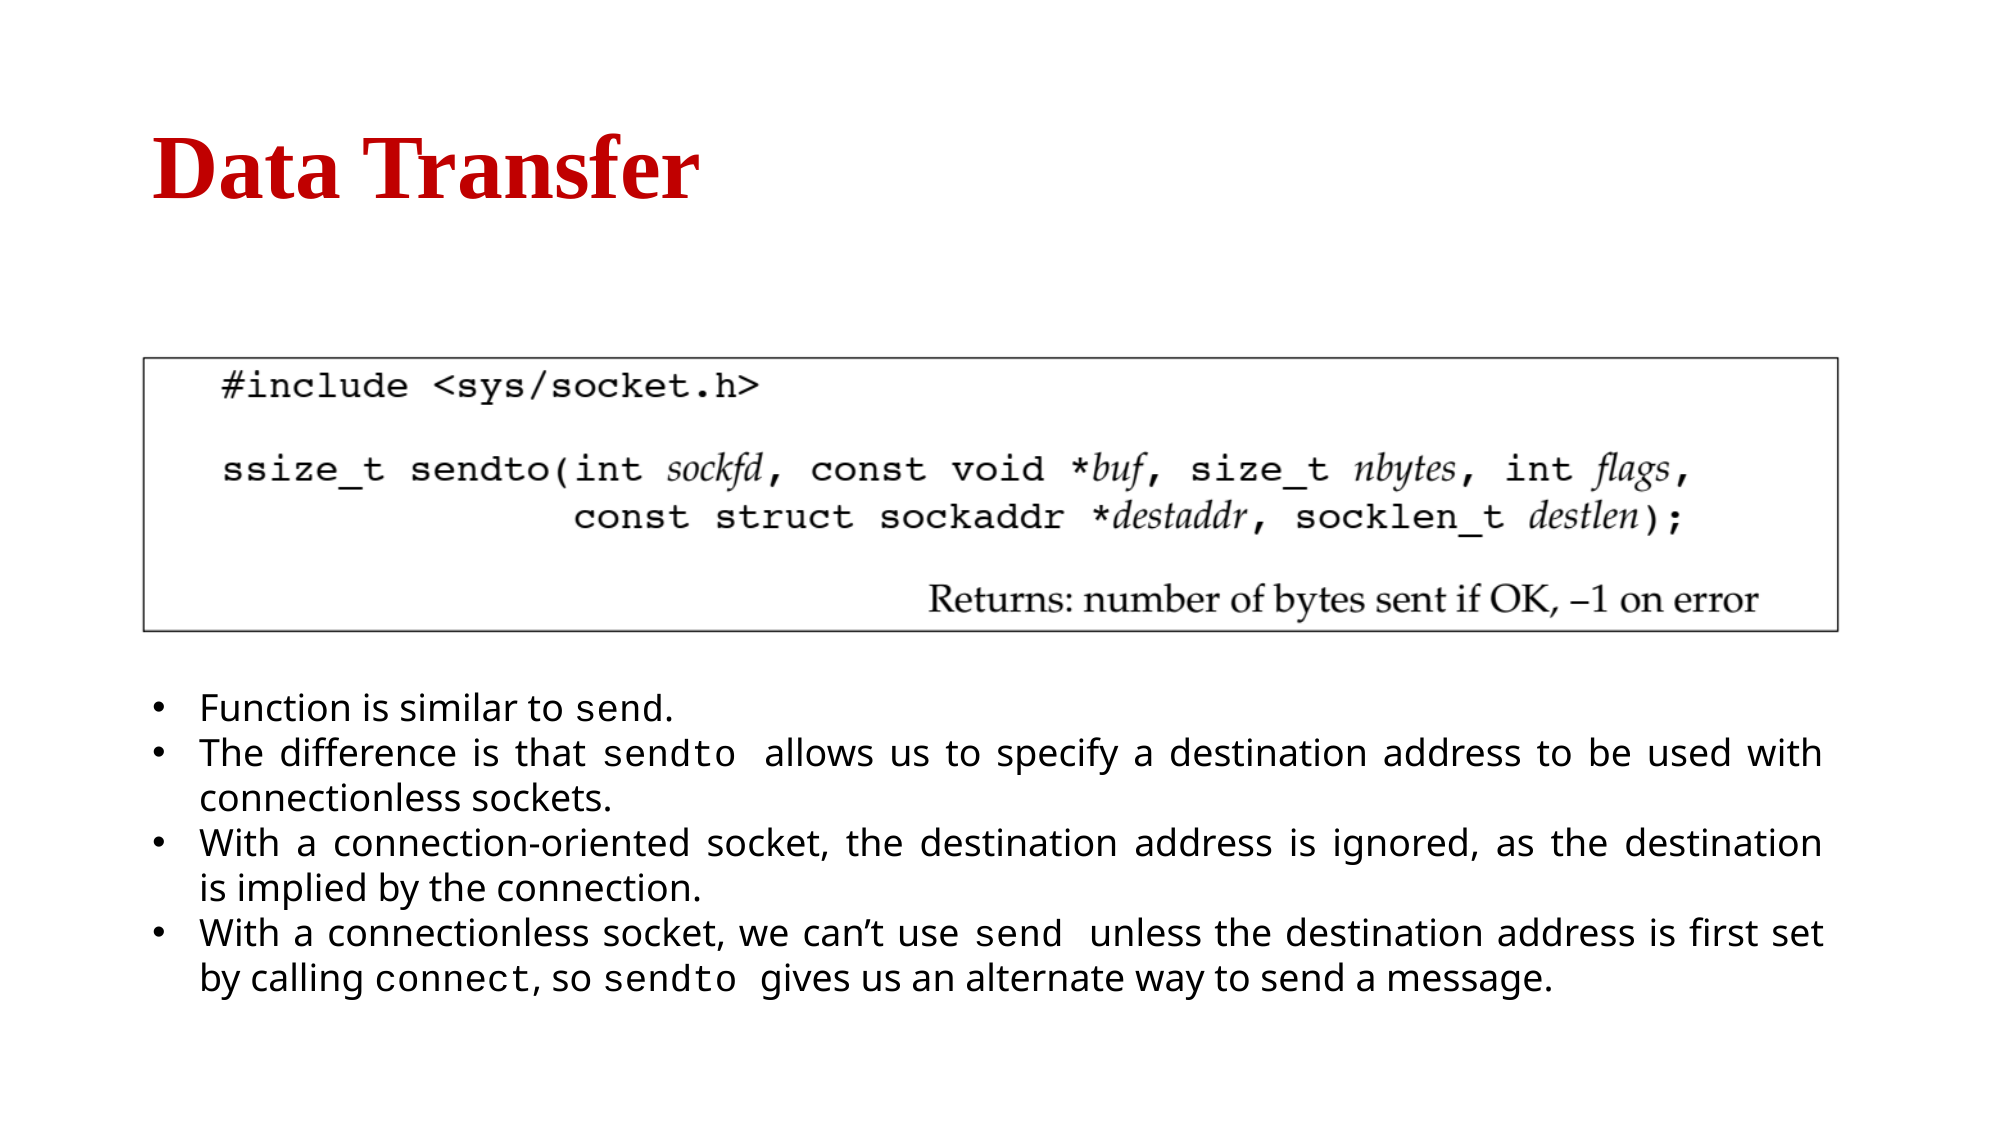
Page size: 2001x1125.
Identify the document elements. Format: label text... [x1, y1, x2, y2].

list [137, 342, 1863, 640]
text_box Function is similar to send. The difference is that sendto allows us to specify a destination address to be used with connectionless sockets. With a connection-oriented socket, the destination address is ignored, as the destination is implied by the connection. With a connectionless socket, we can’t use send unless the destination address is first set by calling connect, so sendto gives us an alternate way to send a message. [137, 676, 1840, 1007]
title Data Transfer [137, 59, 1863, 278]
